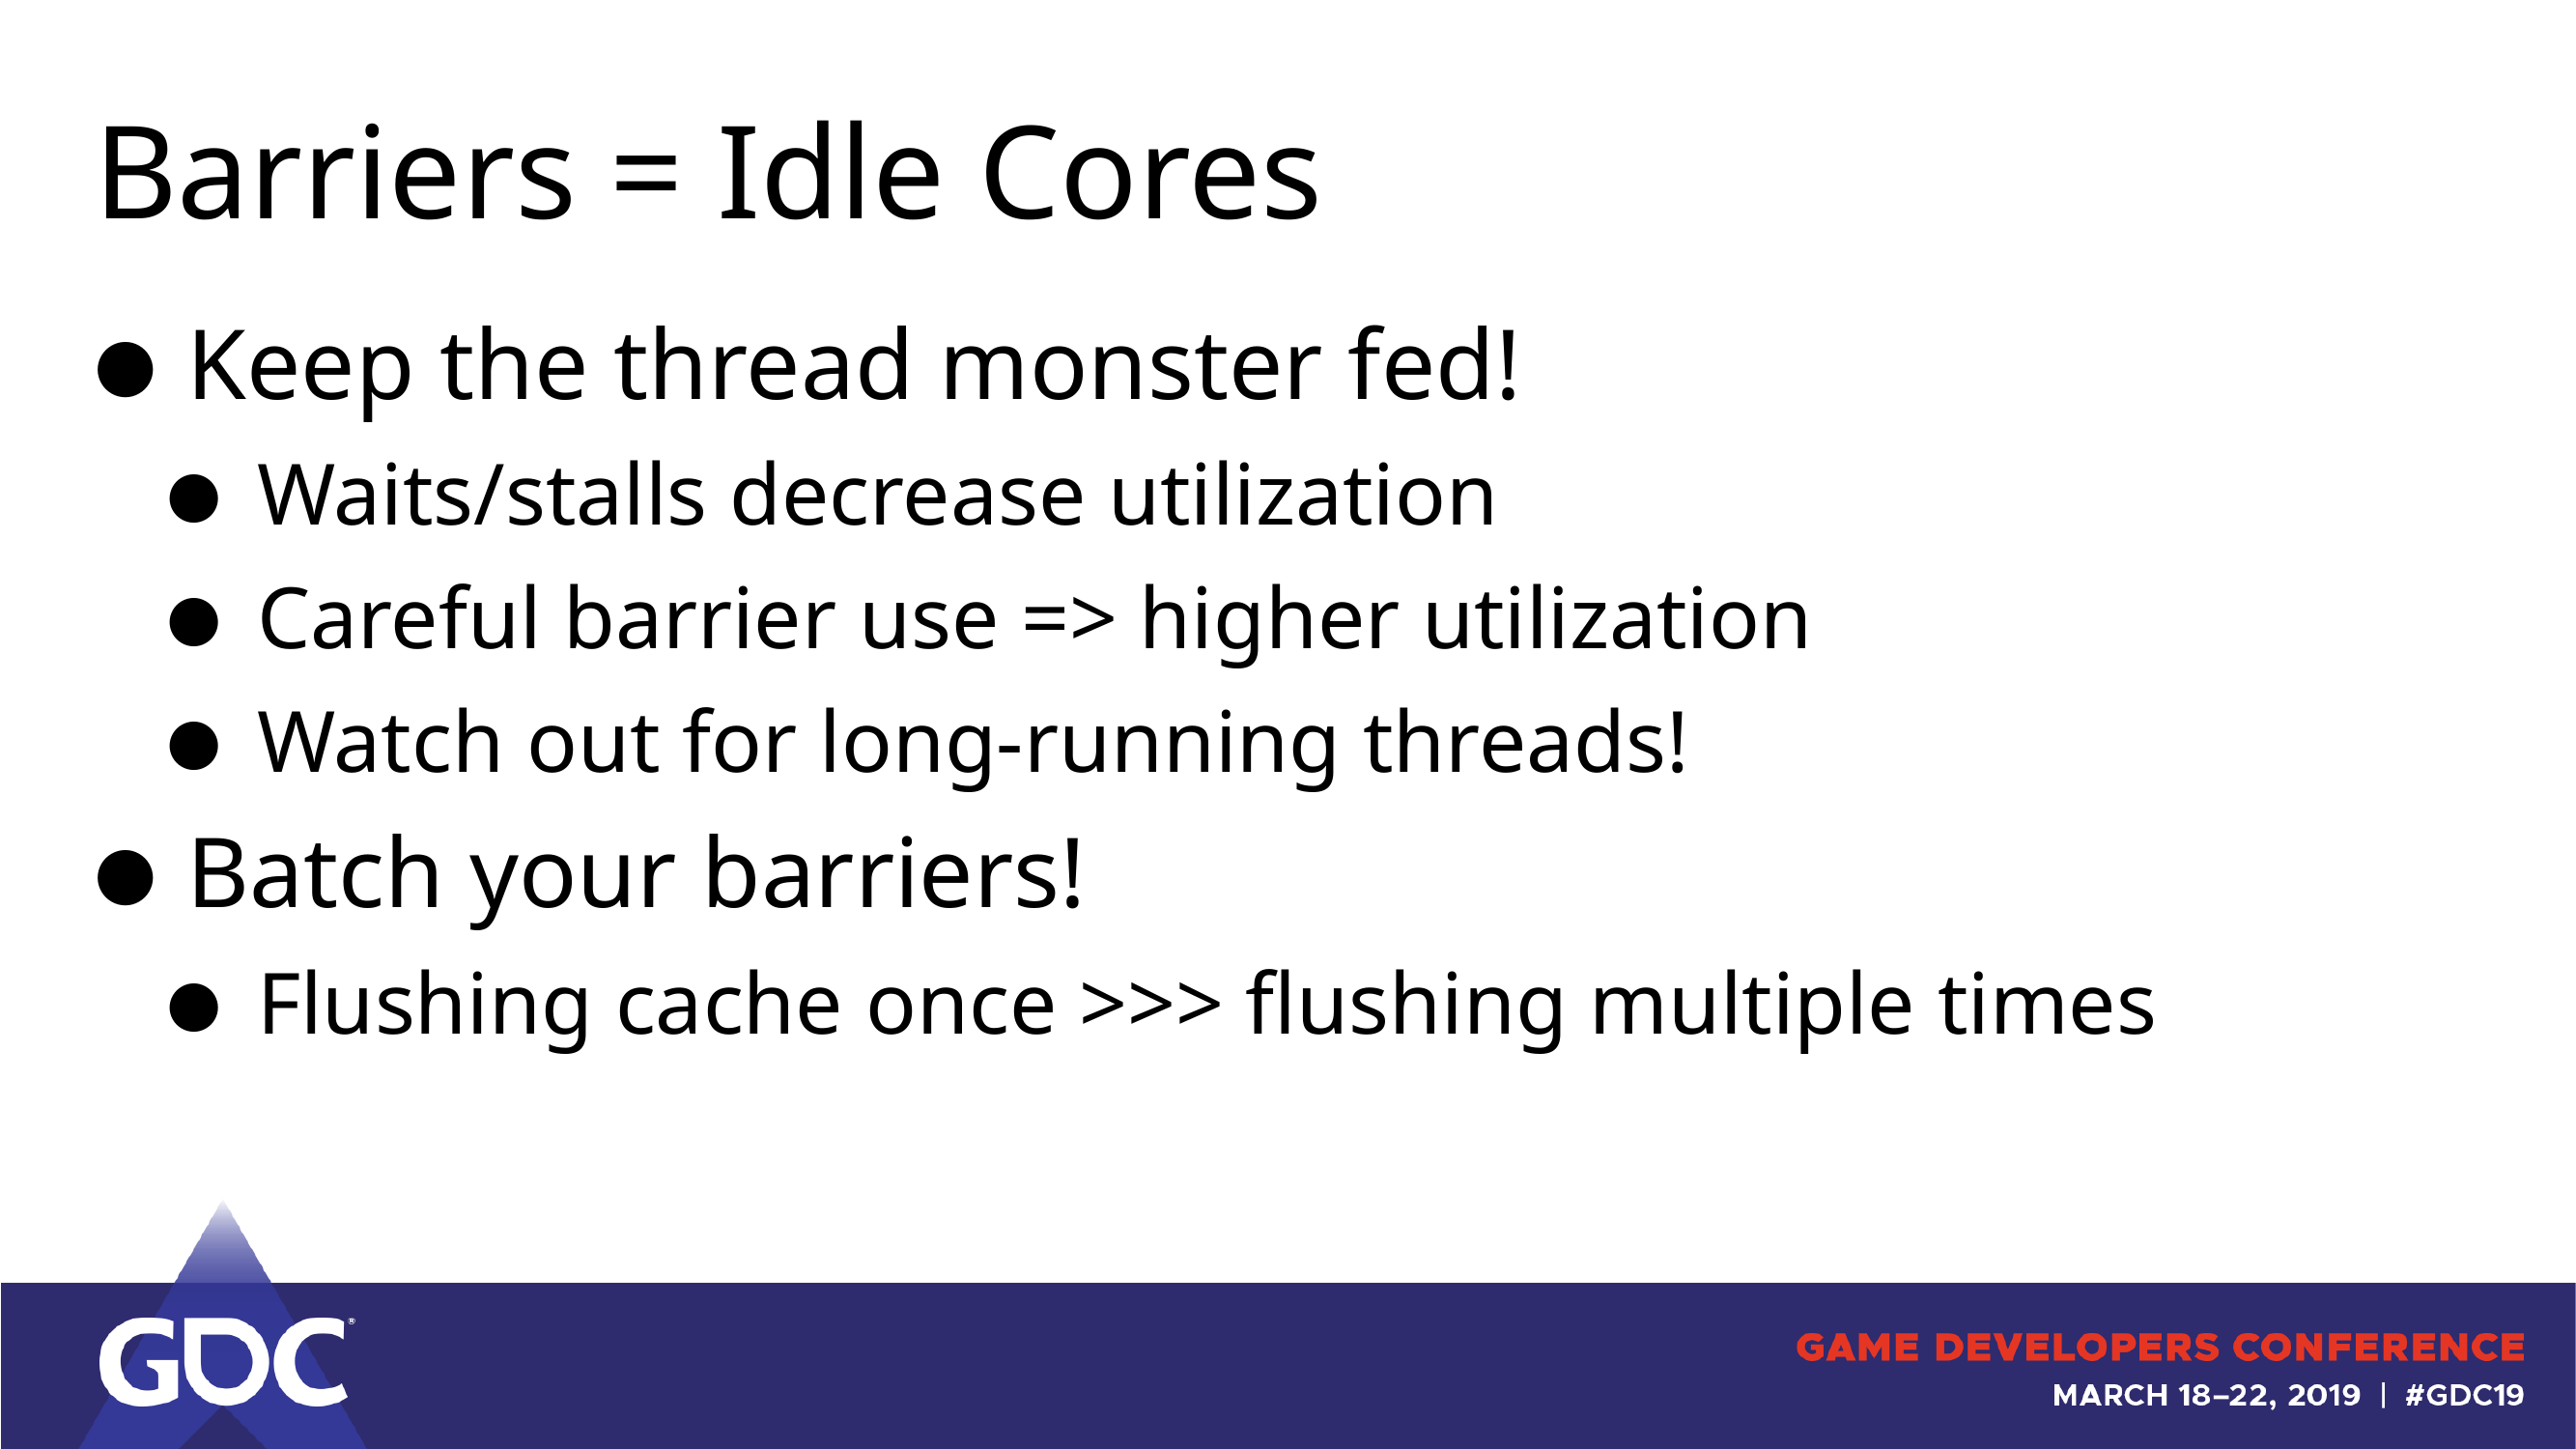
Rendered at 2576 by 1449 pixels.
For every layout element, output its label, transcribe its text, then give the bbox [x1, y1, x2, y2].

picture [1, 0, 2576, 1449]
list Keep the thread monster fed! Waits/stalls decrease utilization Careful barrier use => higher utilization Watch out for long-running threads! Batch your barriers! Flushing cache once >>> flushing multiple times [80, 290, 2520, 1208]
title Barriers = Idle Cores [80, 57, 2520, 278]
